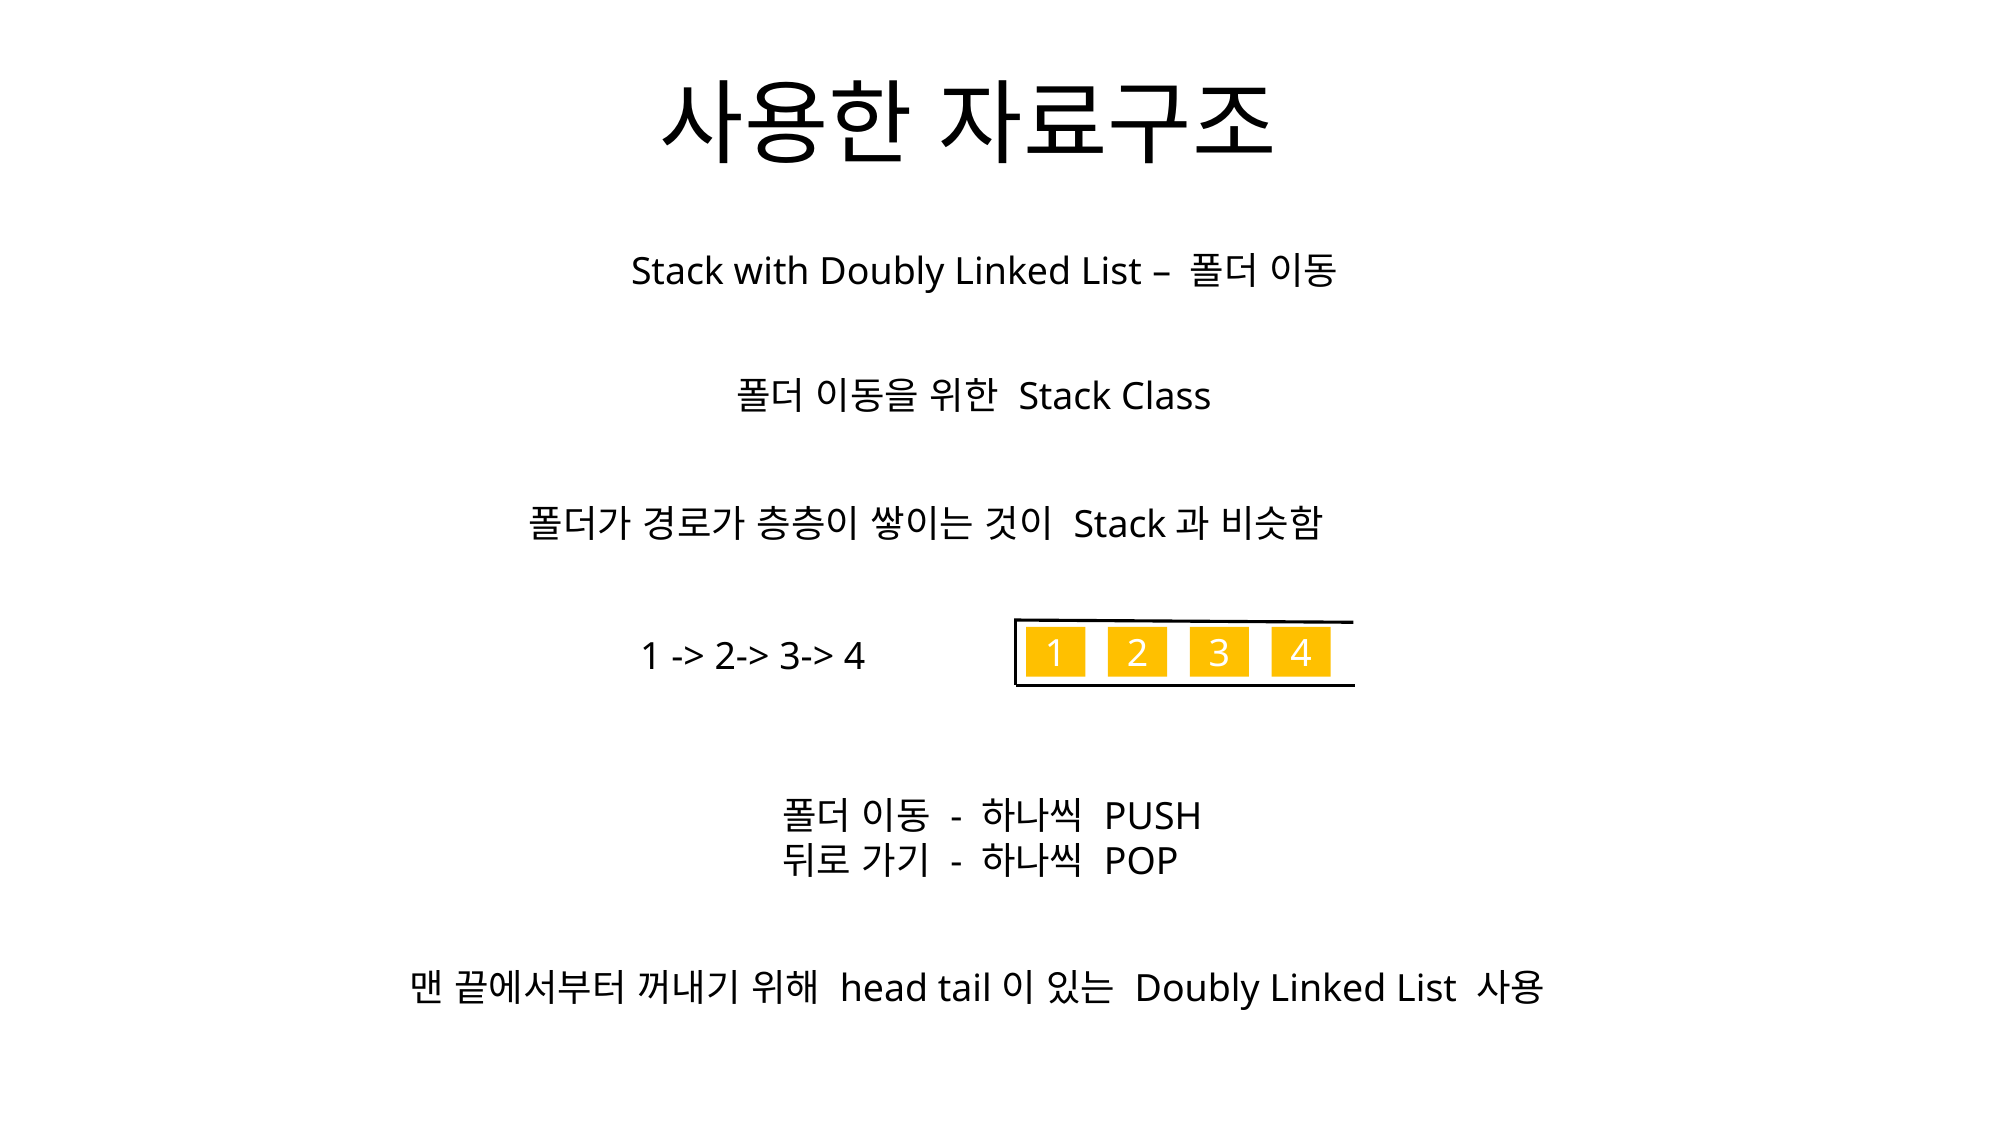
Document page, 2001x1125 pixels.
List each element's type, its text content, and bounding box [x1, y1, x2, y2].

text_box 맨 끝에서부터 꺼내기 위해 head tail이 있는 Doubly Linked List 사용 [394, 956, 1738, 1017]
text_box Stack with Doubly Linked List – 폴더 이동 [616, 239, 1600, 300]
text_box 폴더 이동을 위한 Stack Class [721, 364, 1309, 425]
text_box 1 [1025, 626, 1086, 678]
text_box 폴더 이동 - 하나씩 PUSH 뒤로 가기 - 하나씩 POP [767, 784, 1365, 889]
text_box 폴더가 경로가 층층이 쌓이는 것이 Stack과 비슷함 [514, 492, 1498, 552]
text_box 2 [1107, 626, 1168, 678]
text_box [1014, 619, 1354, 623]
text_box 3 [1189, 626, 1250, 678]
text_box 4 [1271, 626, 1332, 678]
text_box 사용한 자료구조 [645, 57, 1498, 183]
text_box 1 -> 2-> 3-> 4 [1017, 624, 1220, 684]
text_box 1 -> 2-> 3-> 4 [625, 624, 1014, 685]
